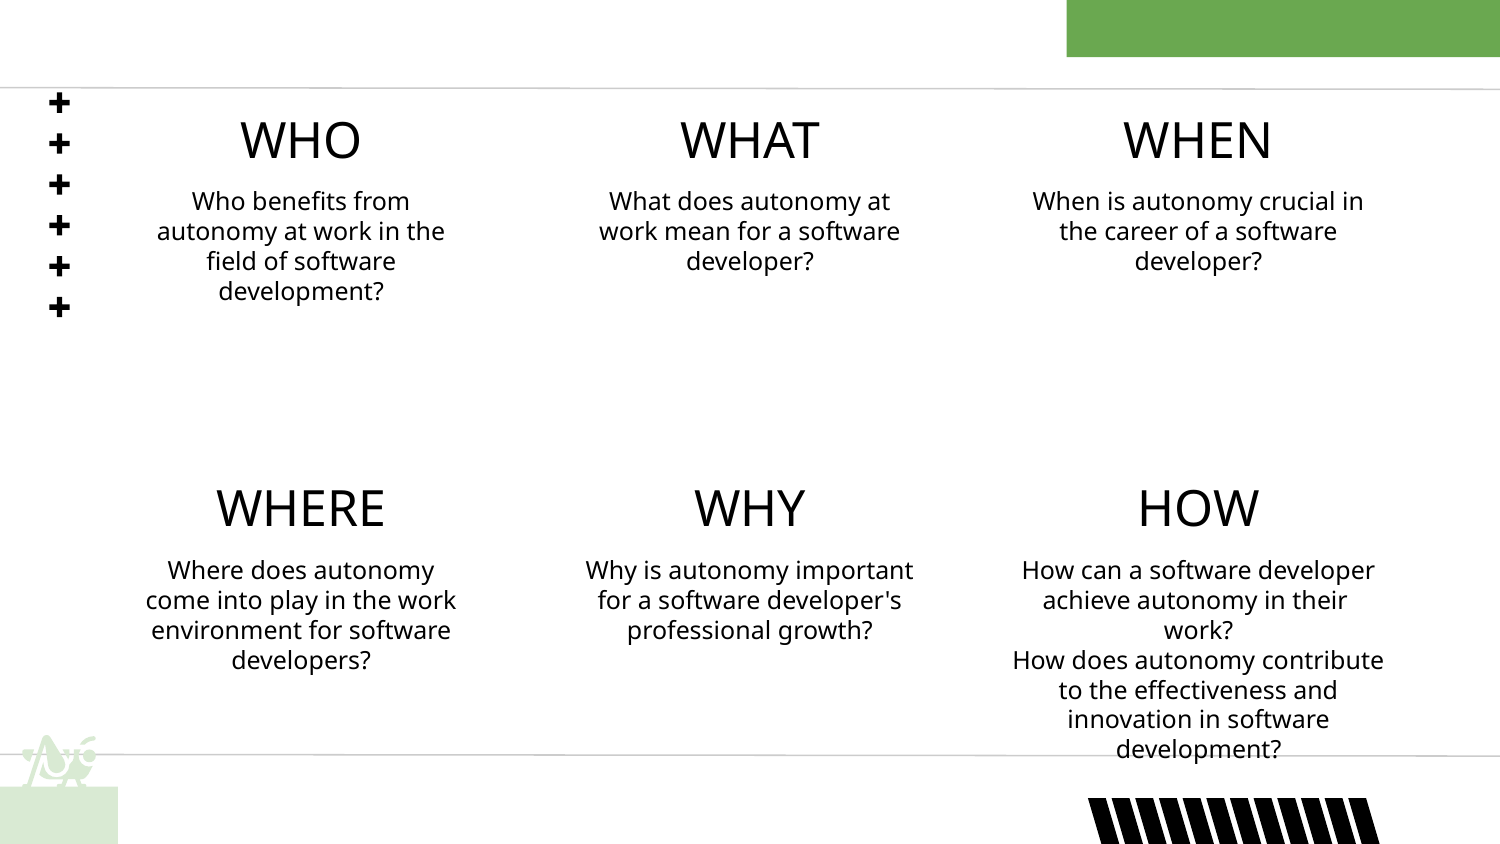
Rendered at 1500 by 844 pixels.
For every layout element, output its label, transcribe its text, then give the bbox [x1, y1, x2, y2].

subtitle WHAT [566, 121, 933, 184]
subtitle When is autonomy crucial in the career of a software developer? [1015, 170, 1382, 362]
subtitle Where does autonomy come into play in the work environment for software developers? [118, 552, 485, 731]
subtitle How can a software developer achieve autonomy in their work? How does autonomy contribute to the effectiveness and innovation in software development? [994, 539, 1403, 731]
subtitle Who benefits from autonomy at work in the field of software development? [118, 184, 485, 362]
subtitle WHERE [118, 490, 485, 552]
subtitle WHEN [1015, 121, 1382, 170]
subtitle Why is autonomy important for a software developer's professional growth? [566, 552, 933, 731]
subtitle What does autonomy at work mean for a software developer? [566, 184, 933, 362]
subtitle WHY [566, 490, 933, 552]
subtitle WHO [118, 121, 485, 184]
subtitle HOW [1015, 490, 1382, 552]
